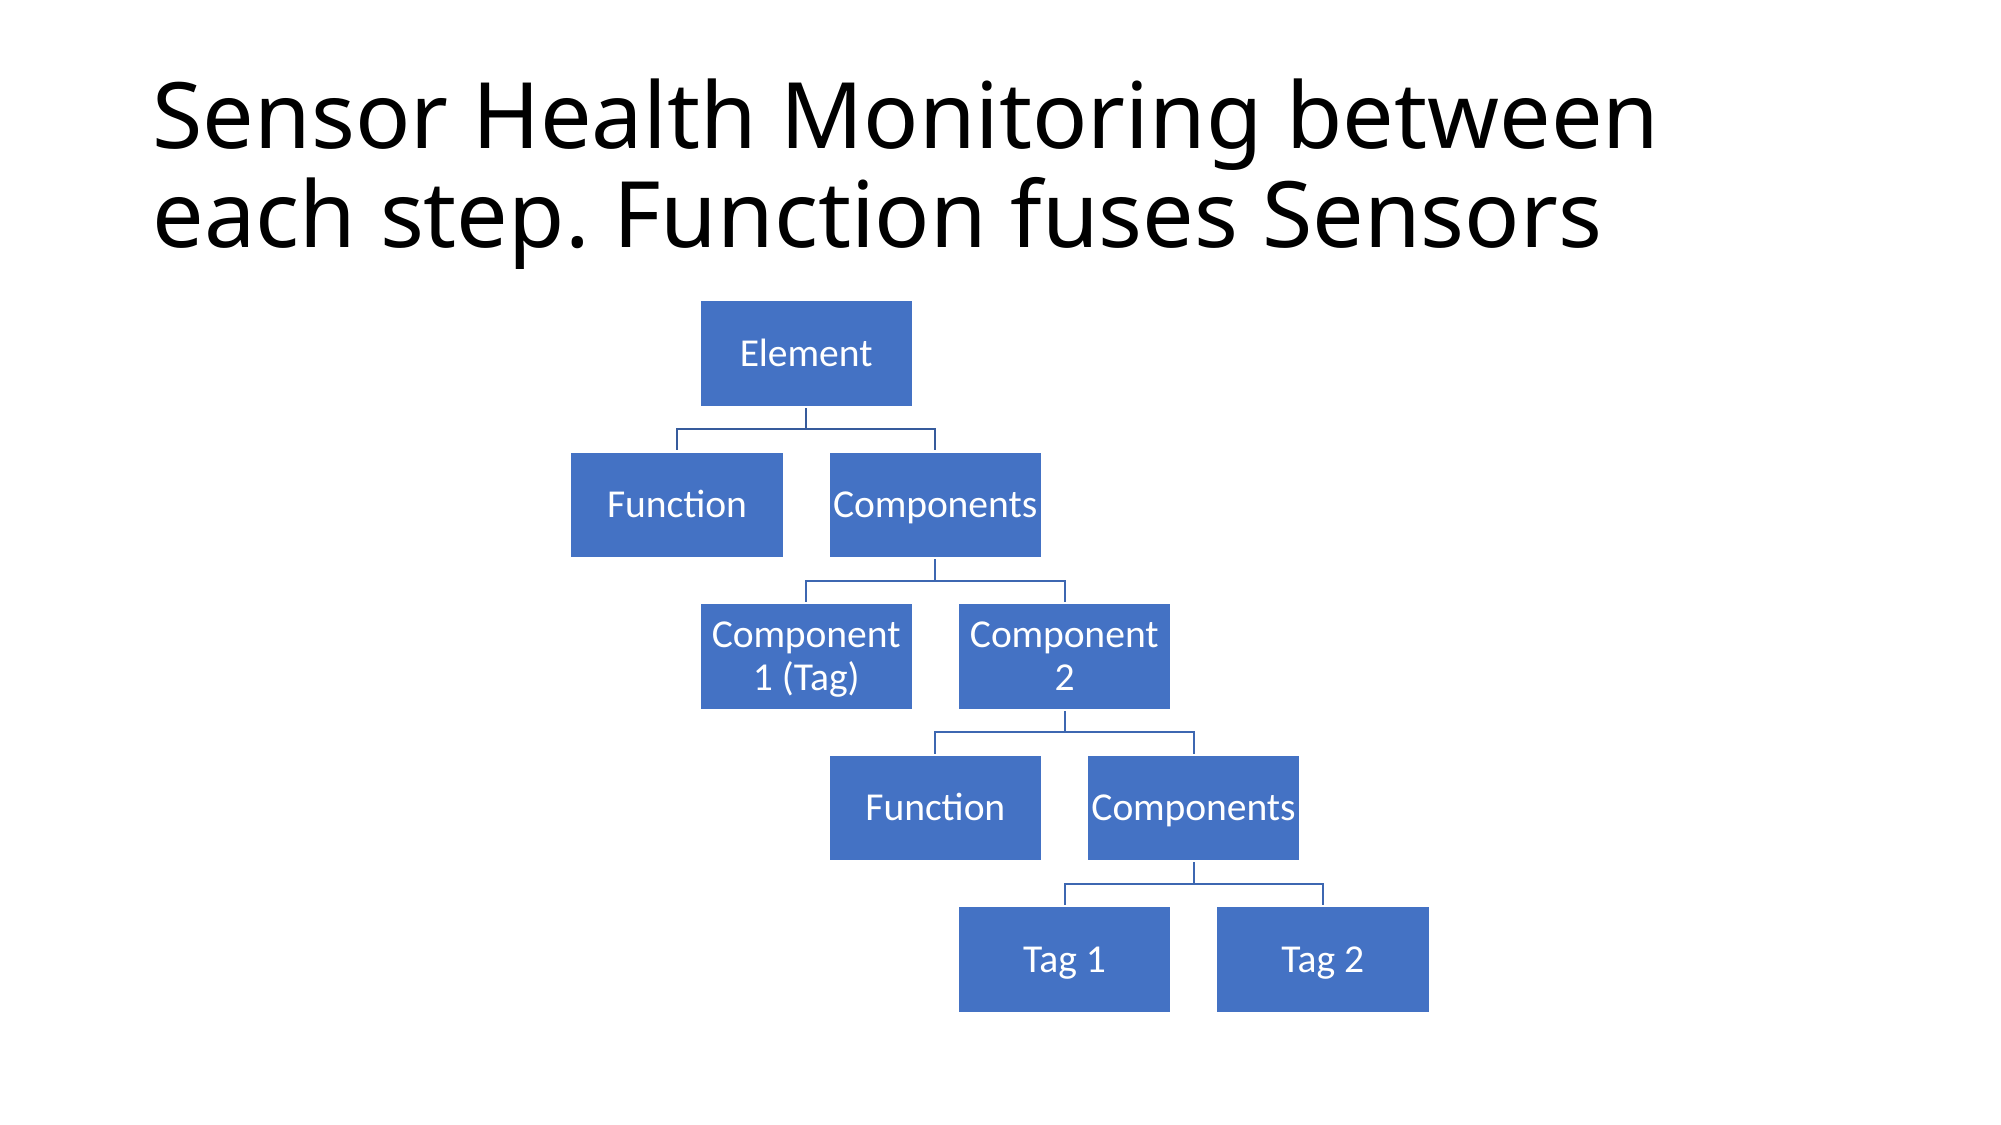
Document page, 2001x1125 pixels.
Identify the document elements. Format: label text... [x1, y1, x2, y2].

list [137, 299, 1863, 1014]
title Sensor Health Monitoring between each step. Function fuses Sensors [137, 59, 1863, 278]
